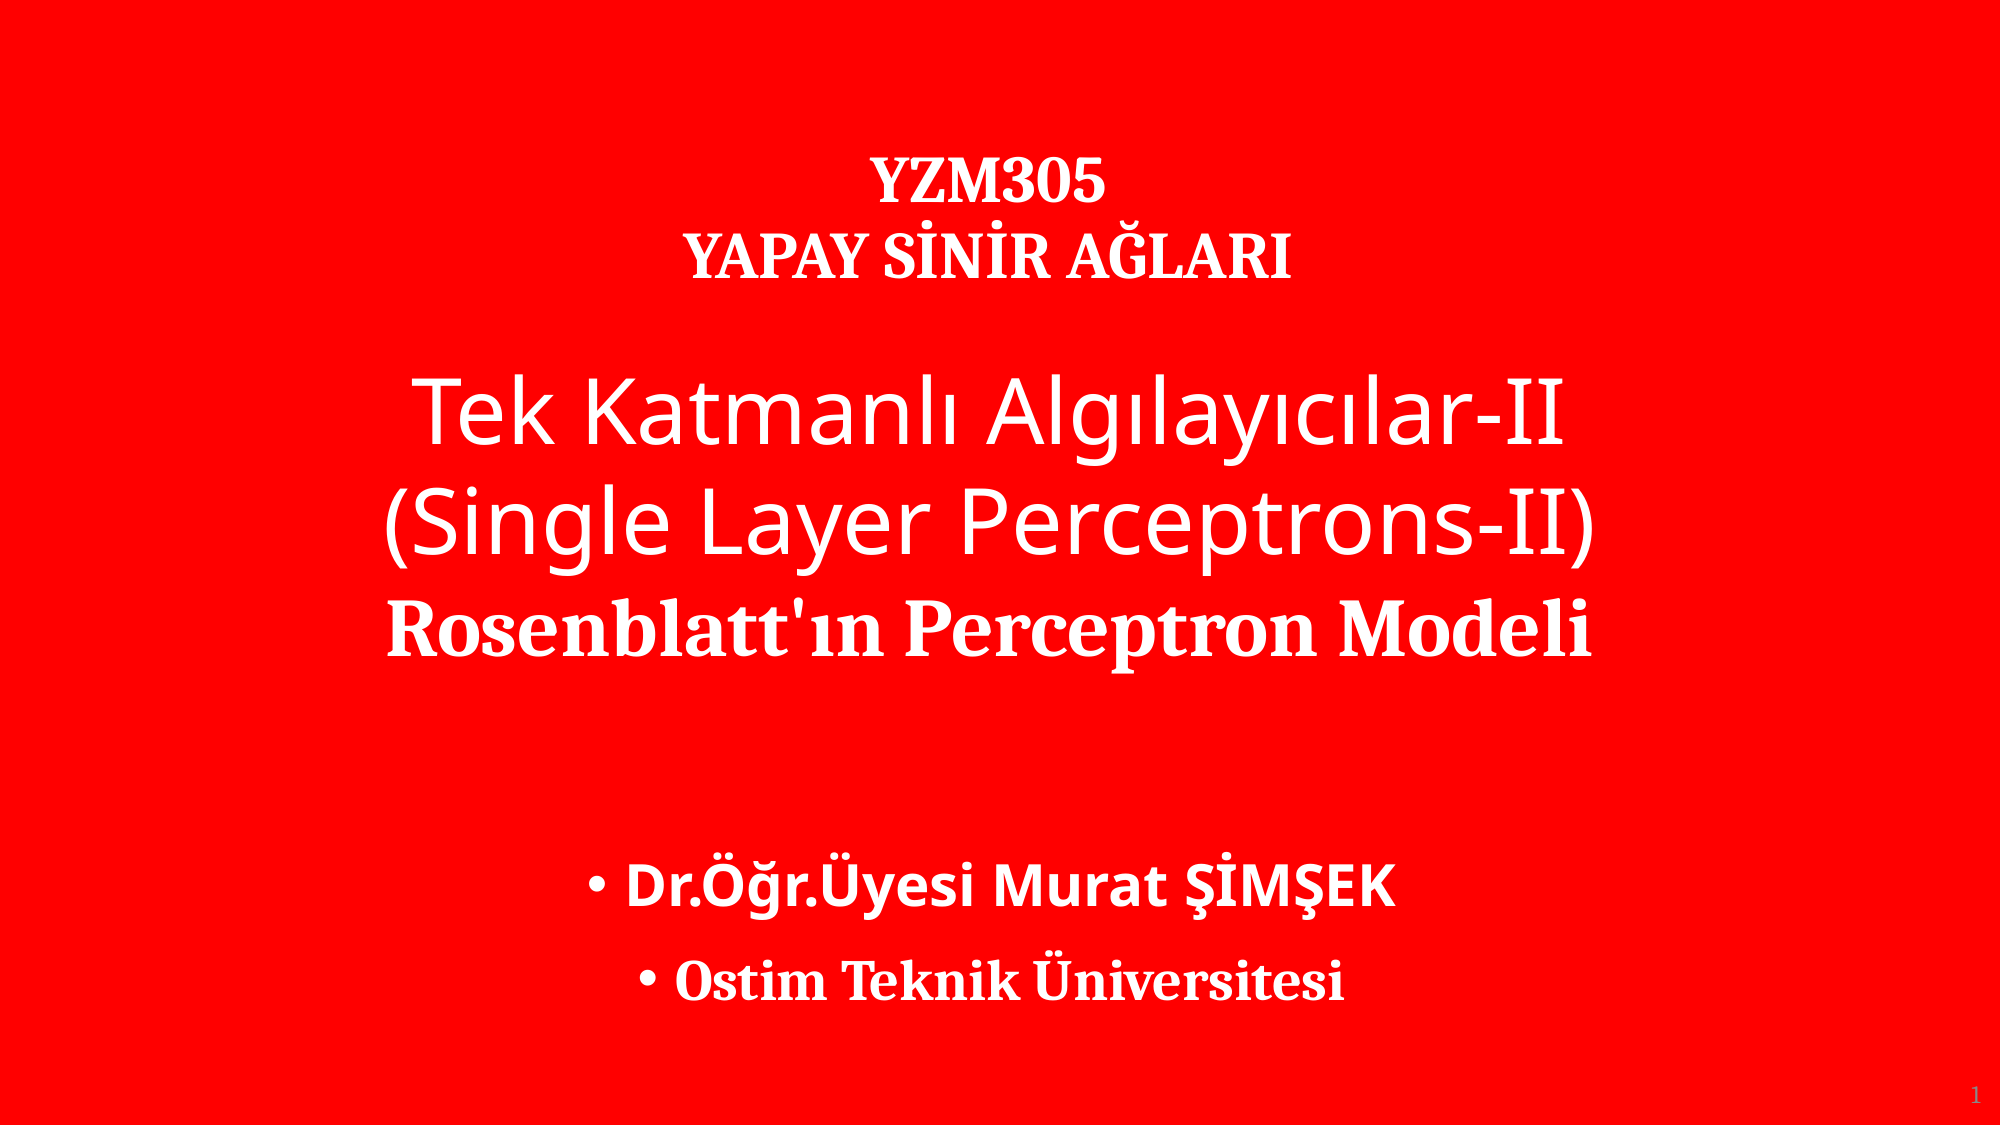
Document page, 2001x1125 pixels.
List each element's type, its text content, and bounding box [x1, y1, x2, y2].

title Tek Katmanlı Algılayıcılar-II (Single Layer Perceptrons-II) Rosenblatt'ın Perceptron Modeli [12, 351, 1965, 674]
text_box [1964, 1077, 1992, 1109]
text_box YZM305 YAPAY SİNİR AĞLARI [585, 137, 1393, 292]
list Dr.Öğr.Üyesi Murat ŞİMŞEK Ostim Teknik Üniversitesi [472, 839, 1528, 1125]
